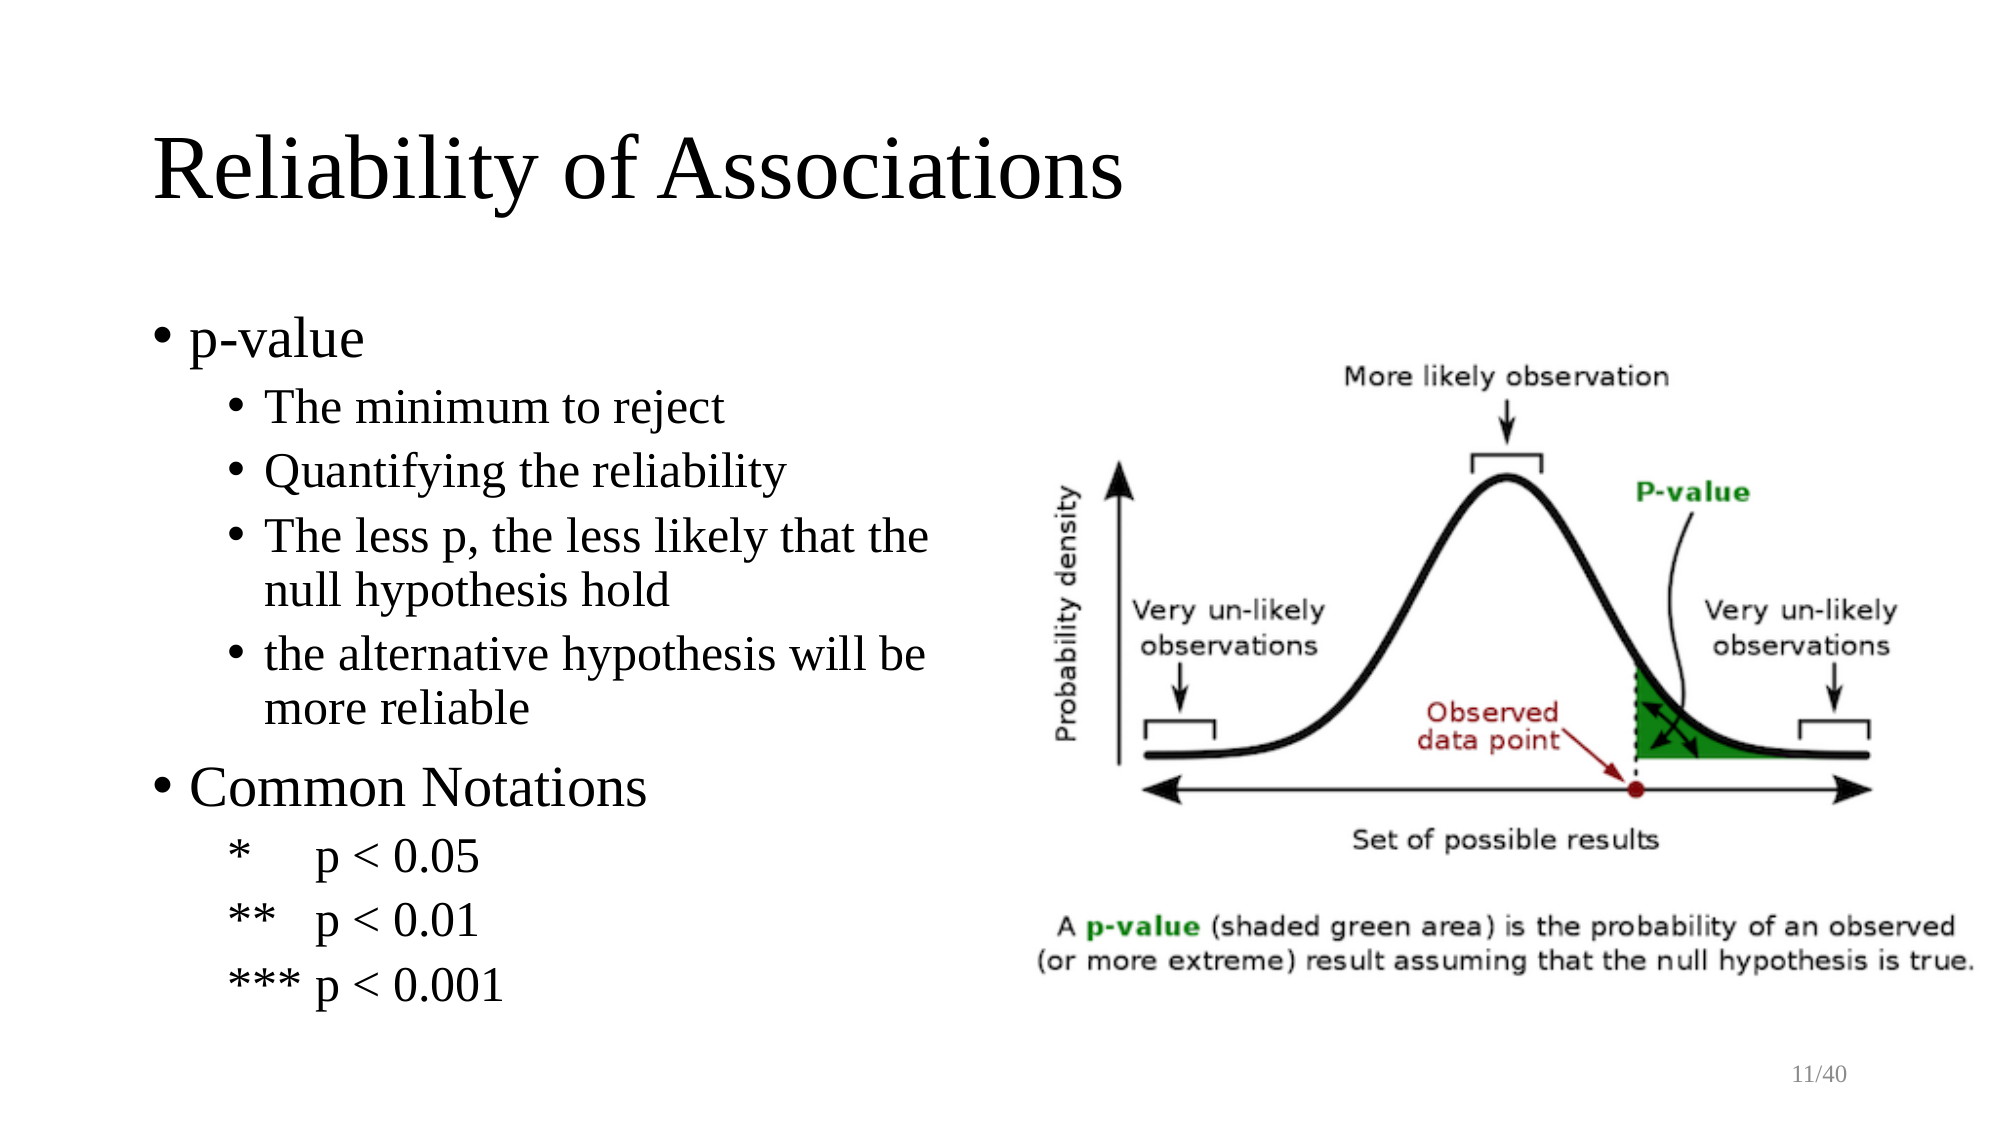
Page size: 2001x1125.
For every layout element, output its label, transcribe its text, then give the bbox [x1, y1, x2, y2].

picture [1010, 335, 1985, 978]
slide_number 11/40 [1412, 1042, 1863, 1103]
title Reliability of Associations [137, 59, 1863, 278]
